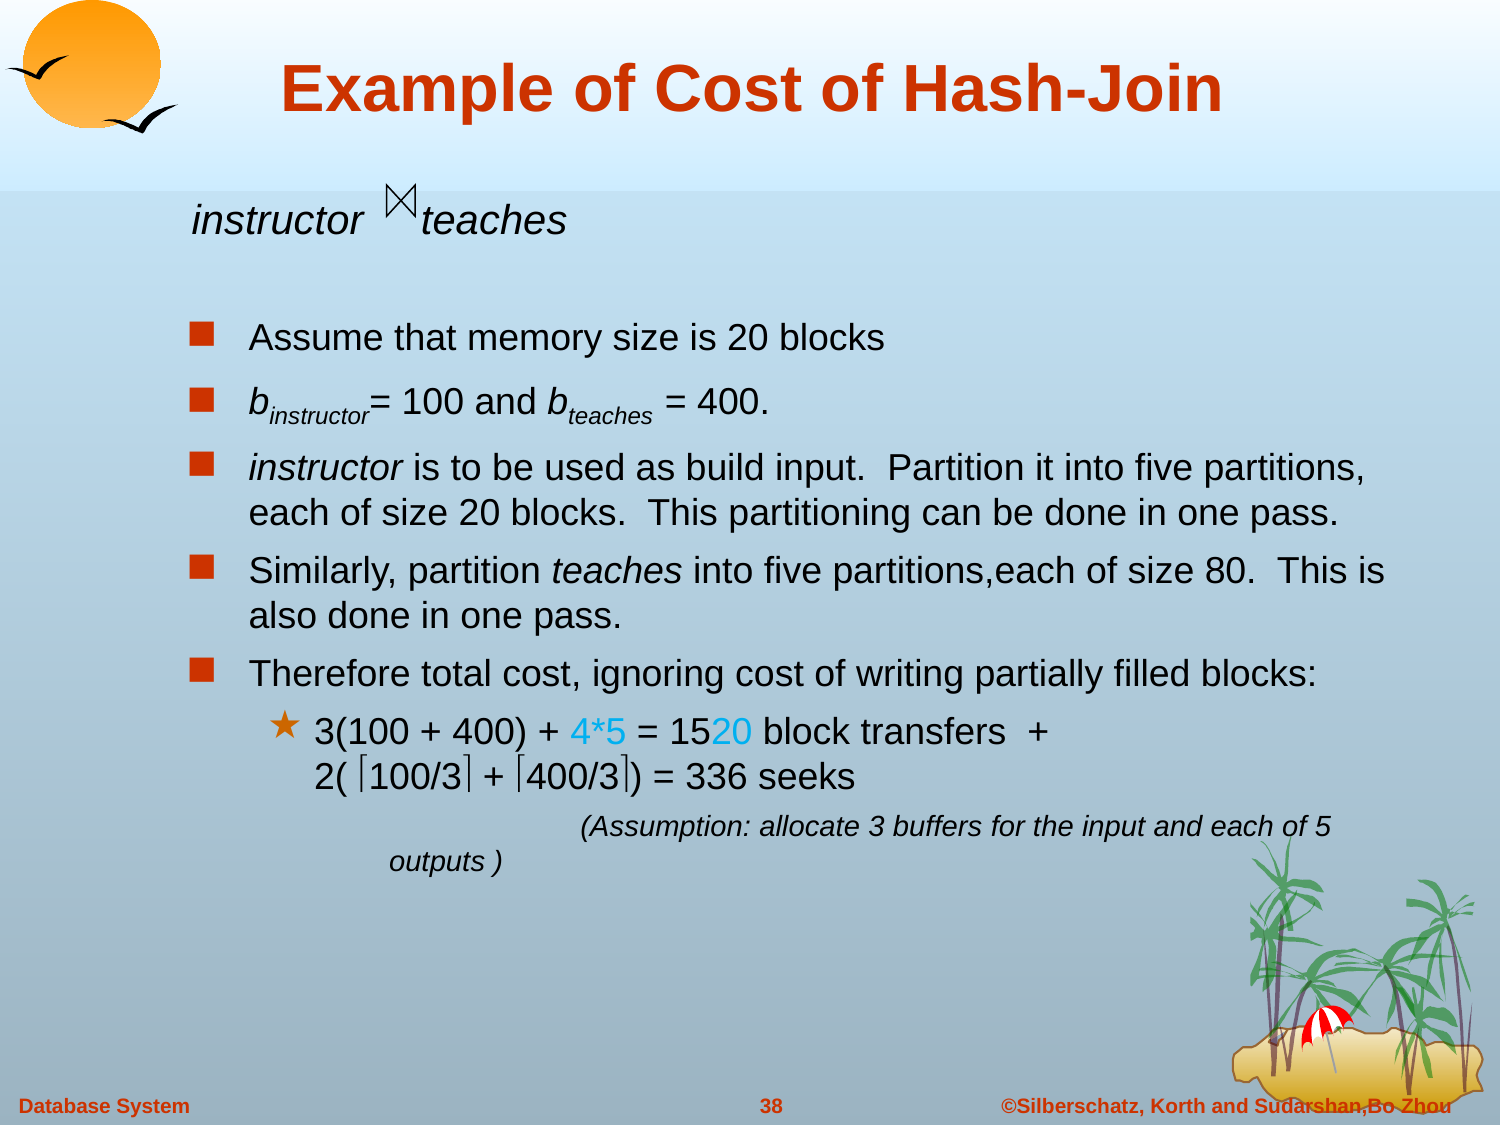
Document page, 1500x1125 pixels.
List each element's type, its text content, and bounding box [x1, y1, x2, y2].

text_box instructor teaches [176, 185, 583, 250]
text_box [386, 185, 416, 217]
list Assume that memory size is 20 blocks binstructor= 100 and bteaches = 400. instructor is to be used as build input. Partition it into five partitions, each of size 20 blocks. This partitioning can be done in one pass. Similarly, partition teaches into five partitions,each of size 80. This is also done in one pass. Therefore total cost, ignoring cost of writing partially filled blocks: 3(100 + 400) + 4*5 = 1520 block transfers + 2( 100/3 + 400/3) = 336 seeks (Assumption: allocate 3 buffers for the input and each of 5 outputs ) [177, 305, 1451, 938]
title Example of Cost of Hash-Join [90, 32, 1416, 133]
